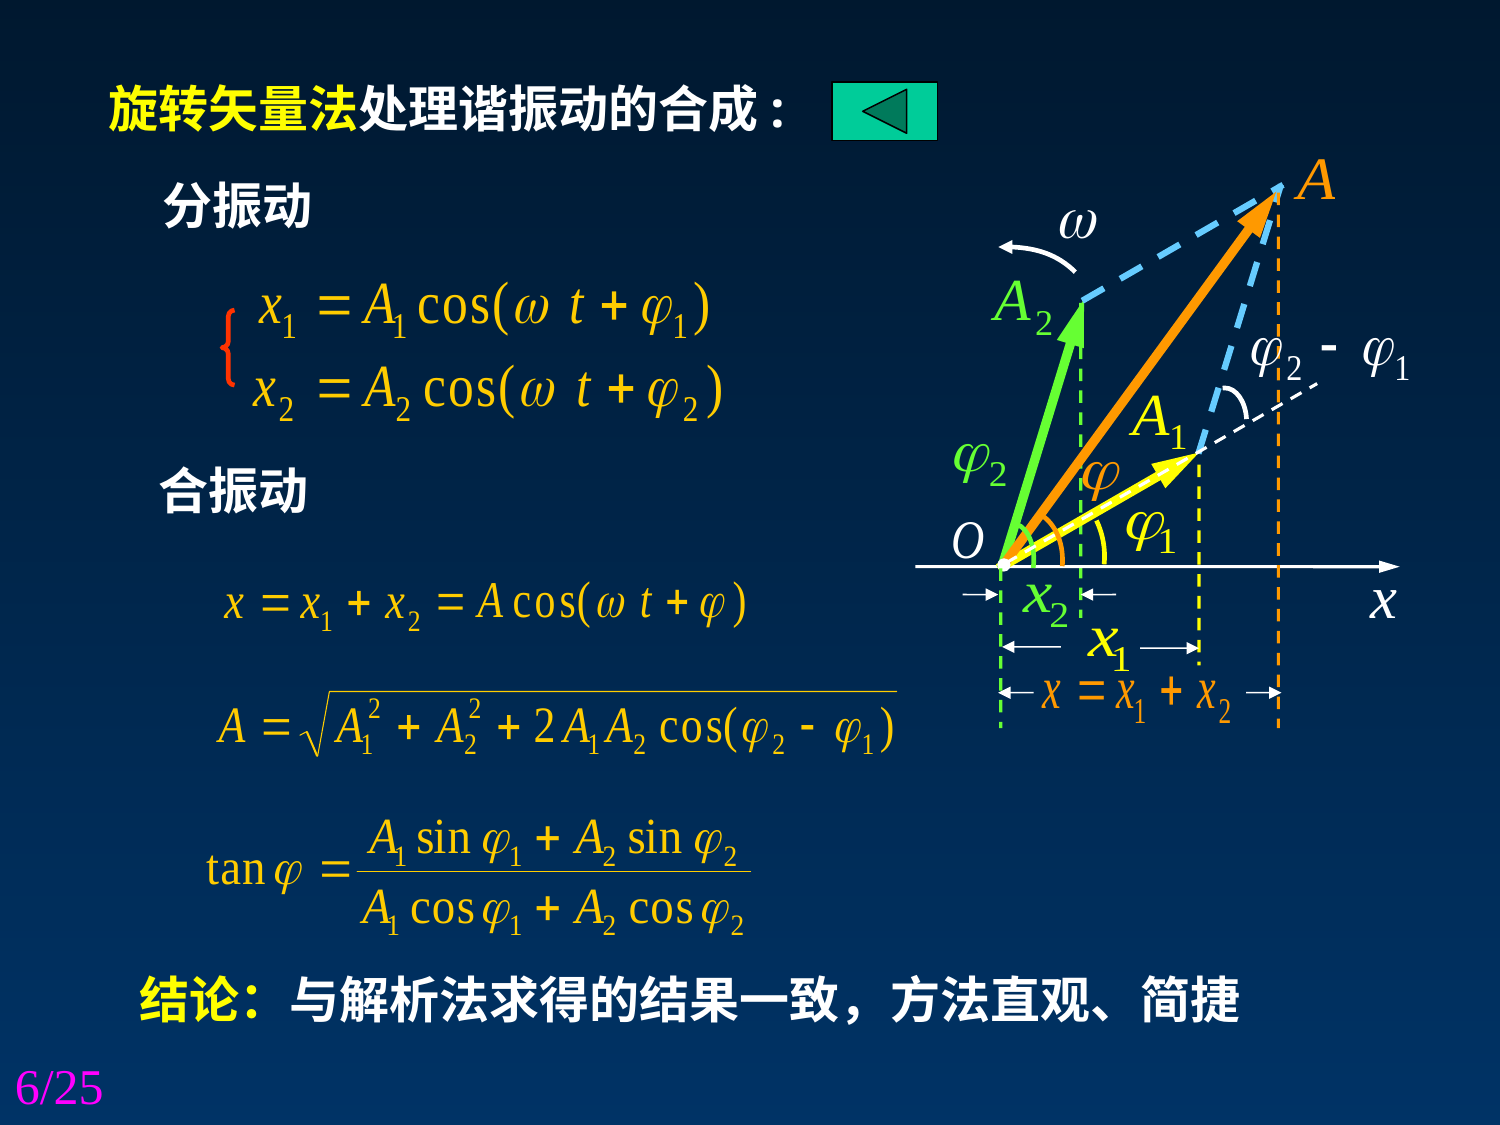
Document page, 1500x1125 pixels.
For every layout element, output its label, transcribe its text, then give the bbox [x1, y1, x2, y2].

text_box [1036, 656, 1235, 727]
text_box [949, 515, 987, 563]
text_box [218, 573, 425, 635]
text_box [1059, 526, 1105, 565]
text_box [998, 559, 1010, 571]
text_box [985, 269, 1056, 339]
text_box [253, 272, 715, 351]
text_box [962, 588, 999, 601]
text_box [1016, 560, 1070, 631]
text_box [1012, 523, 1031, 561]
text_box [997, 240, 1076, 283]
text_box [430, 576, 752, 634]
text_box 合振动 [144, 452, 573, 527]
text_box [1143, 452, 1198, 486]
text_box [1015, 299, 1085, 524]
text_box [1288, 152, 1336, 203]
text_box 6/25 [0, 1046, 350, 1125]
text_box [222, 310, 235, 386]
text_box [1248, 314, 1412, 384]
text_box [1081, 605, 1129, 655]
text_box [1279, 560, 1400, 573]
text_box [1140, 641, 1199, 655]
text_box [998, 686, 1031, 699]
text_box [201, 808, 754, 941]
text_box 结论：与解析法求得的结果一致，方法直观、简捷 [124, 960, 1407, 1036]
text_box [950, 420, 1010, 490]
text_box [1056, 206, 1104, 244]
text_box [246, 354, 727, 433]
text_box [831, 81, 938, 141]
text_box [1002, 640, 1061, 654]
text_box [1364, 585, 1400, 624]
text_box [1246, 686, 1282, 699]
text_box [1122, 487, 1176, 557]
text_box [1078, 438, 1136, 517]
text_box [1124, 383, 1188, 453]
text_box 分振动 [147, 167, 498, 242]
text_box [1137, 191, 1277, 382]
text_box [1222, 387, 1247, 423]
text_box [1080, 588, 1117, 601]
text_box 旋转矢量法处理谐振动的合成: [93, 70, 874, 145]
text_box [1021, 516, 1063, 559]
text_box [211, 686, 902, 760]
